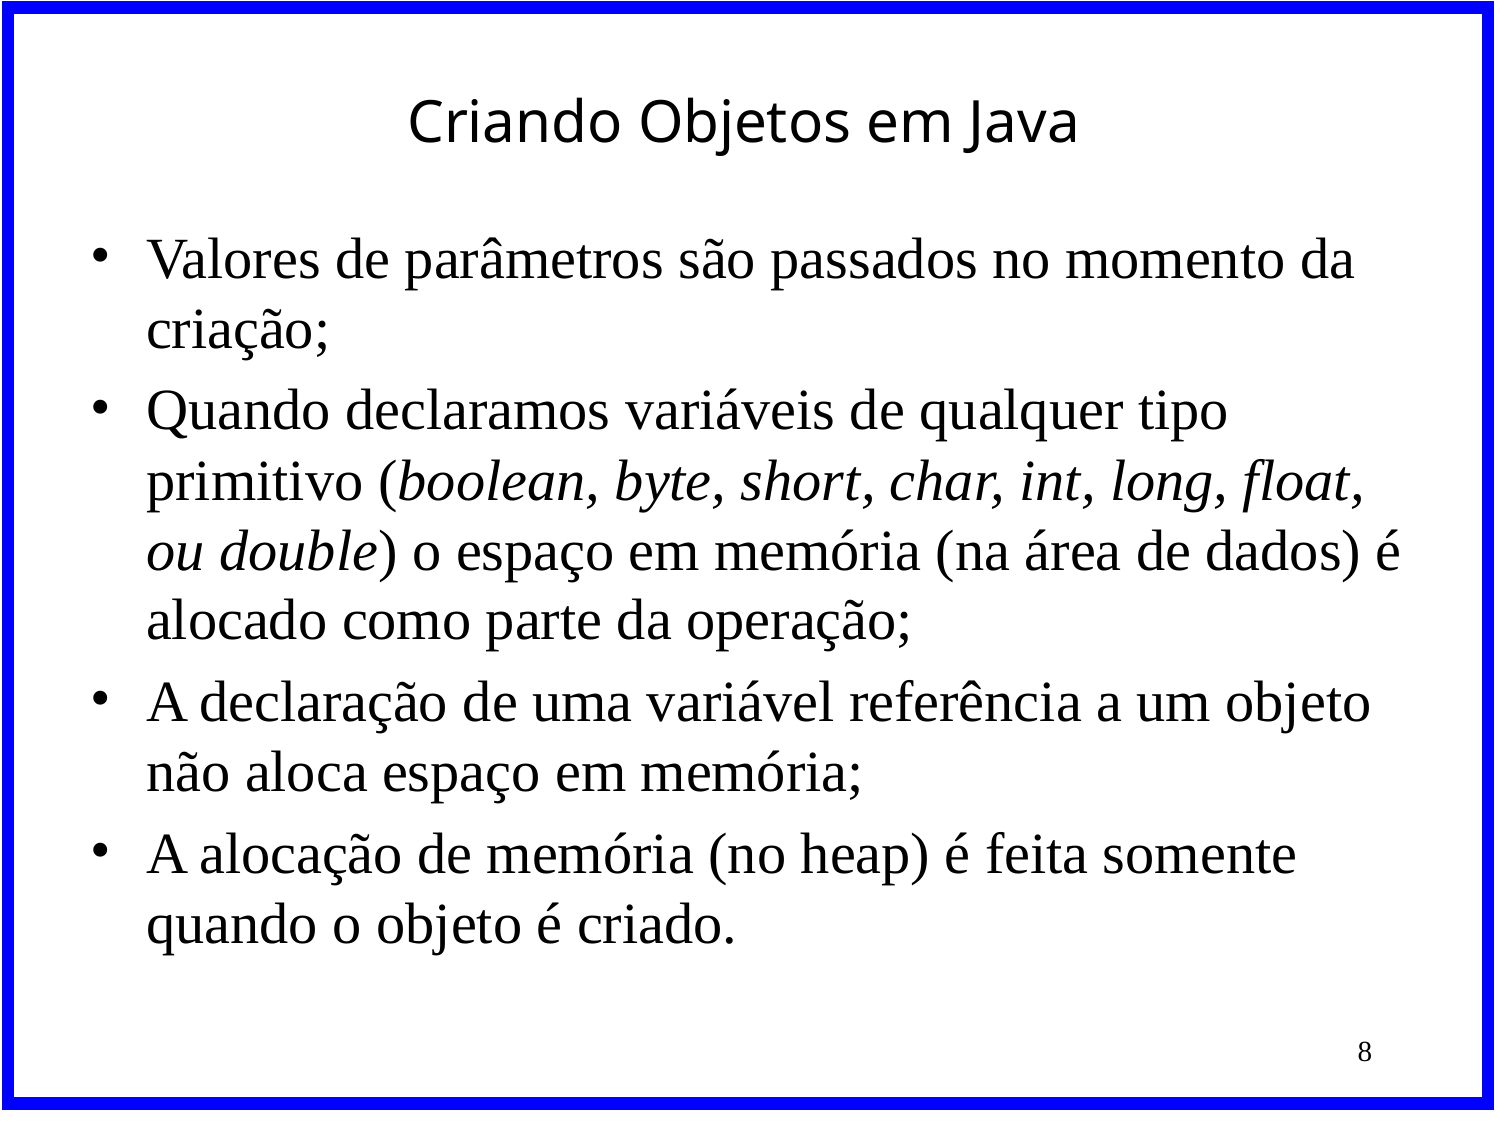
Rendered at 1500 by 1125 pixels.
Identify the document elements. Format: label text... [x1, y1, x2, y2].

text_box ‹#› [1074, 1024, 1388, 1100]
list Valores de parâmetros são passados no momento da criação; Quando declaramos variáveis de qualquer tipo primitivo (boolean, byte, short, char, int, long, float, ou double) o espaço em memória (na área de dados) é alocado como parte da operação; A declaração de uma variável referência a um objeto não aloca espaço em memória; A alocação de memória (no heap) é feita somente quando o objeto é criado. [75, 212, 1425, 1013]
title Criando Objetos em Java [50, 50, 1438, 188]
